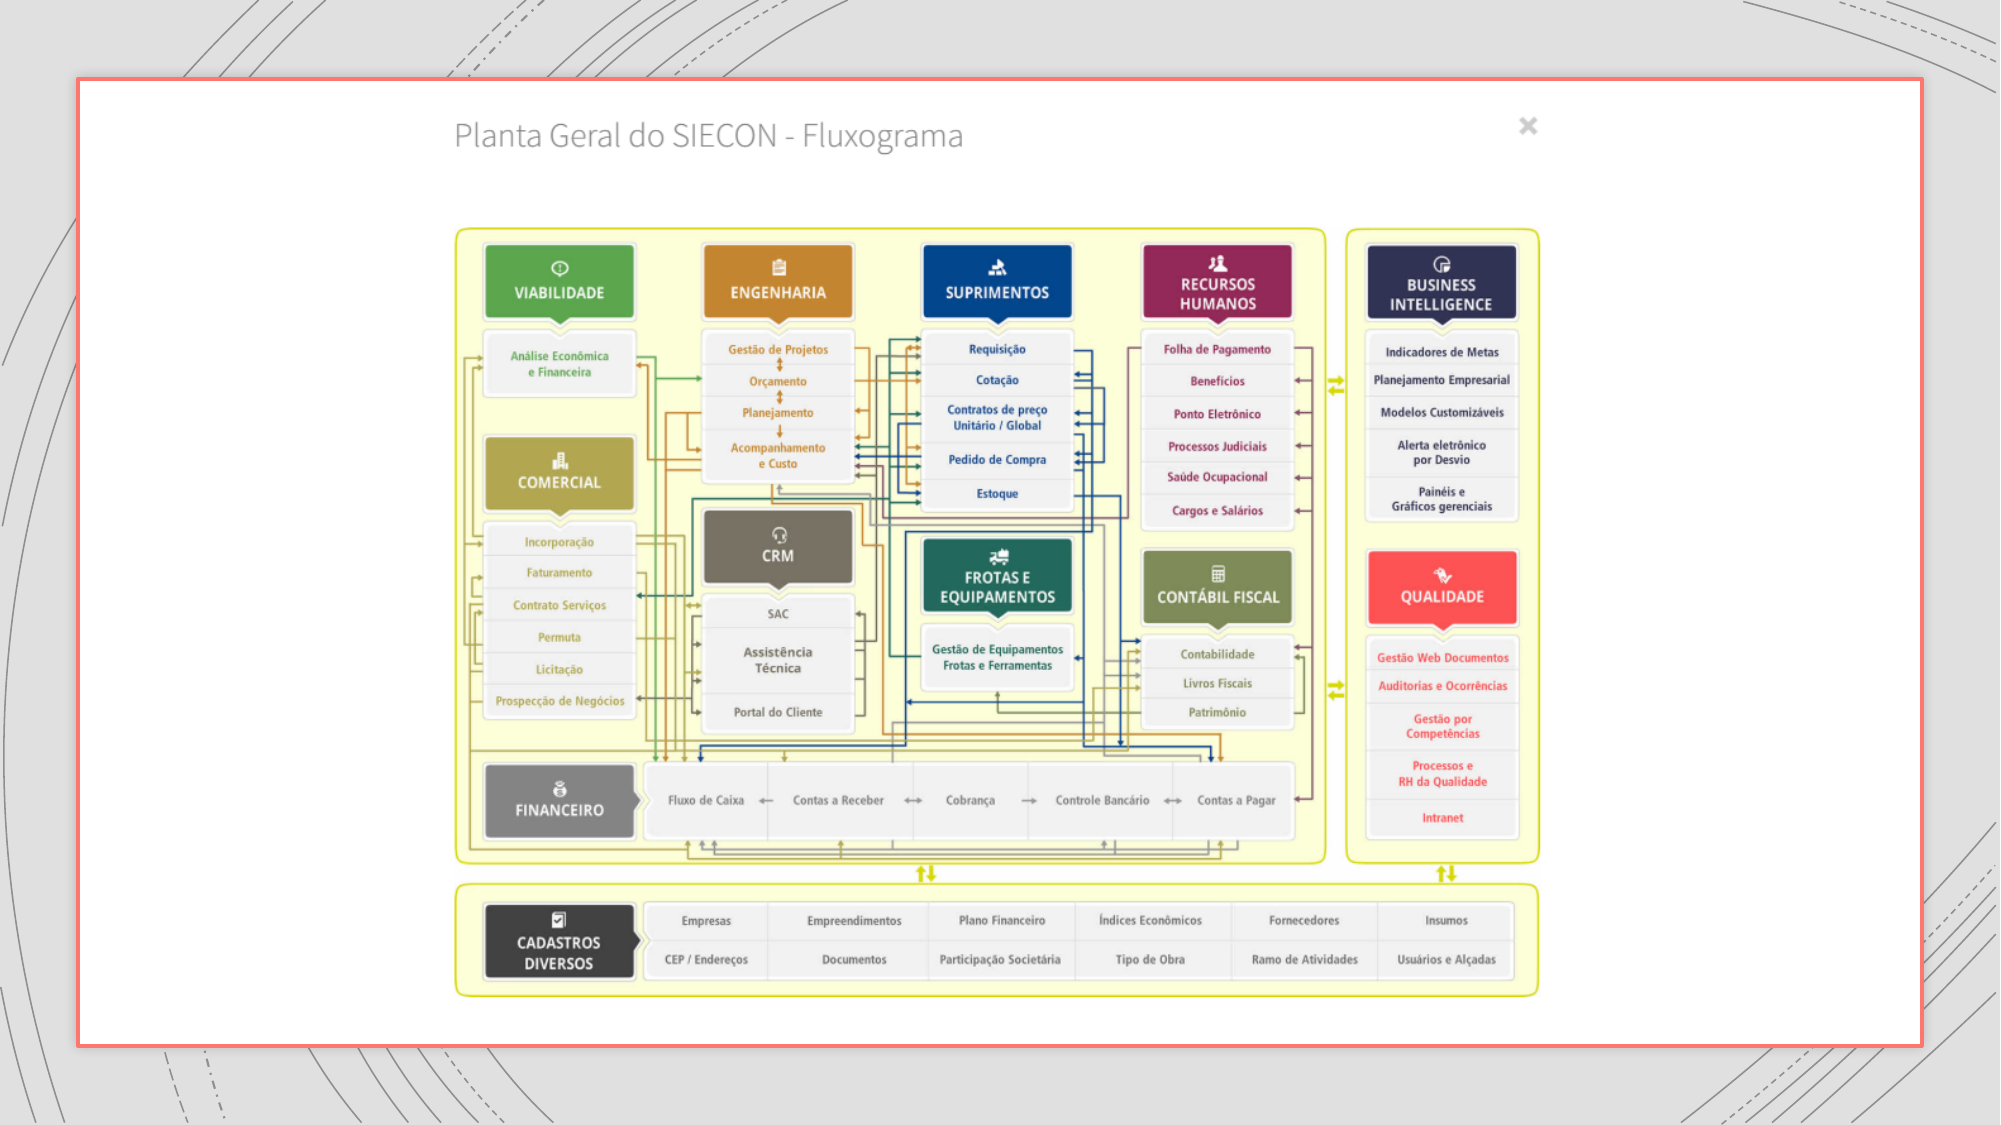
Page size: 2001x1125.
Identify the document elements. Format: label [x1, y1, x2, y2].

list [442, 105, 1558, 1020]
text_box [0, 0, 1996, 1125]
